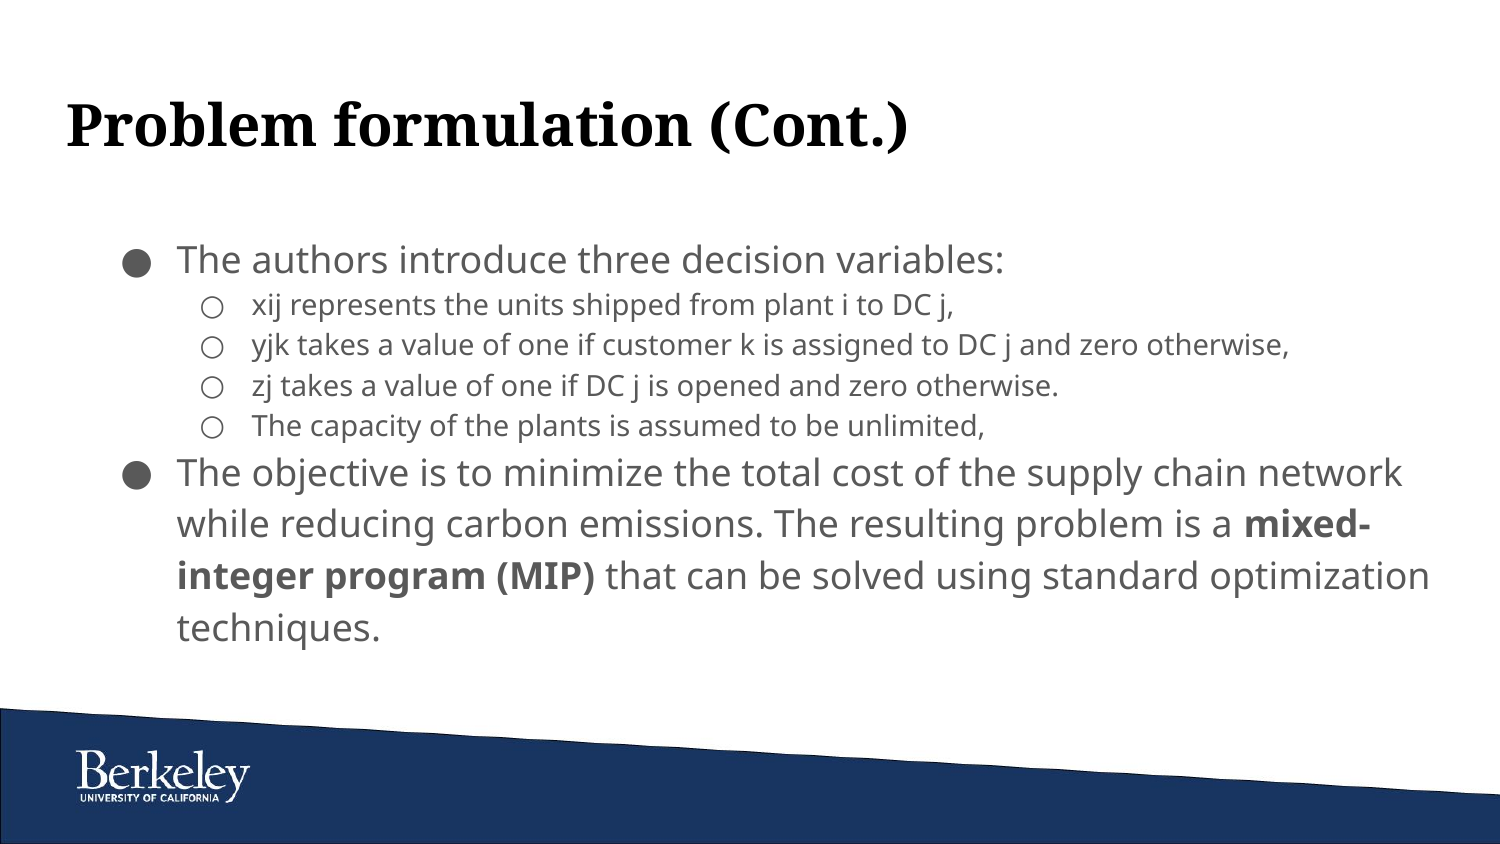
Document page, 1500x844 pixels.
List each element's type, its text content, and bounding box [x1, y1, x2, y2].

title Problem formulation (Cont.) [51, 72, 1449, 165]
picture [0, 0, 1500, 844]
list The authors introduce three decision variables: xij represents the units shipped from plant i to DC j, yjk takes a value of one if customer k is assigned to DC j and zero otherwise, zj takes a value of one if DC j is opened and zero otherwise. The capacity of the plants is assumed to be unlimited, The objective is to minimize the total cost of the supply chain network while reducing carbon emissions. The resulting problem is a mixed-integer program (MIP) that can be solved using standard optimization techniques. [86, 214, 1485, 675]
